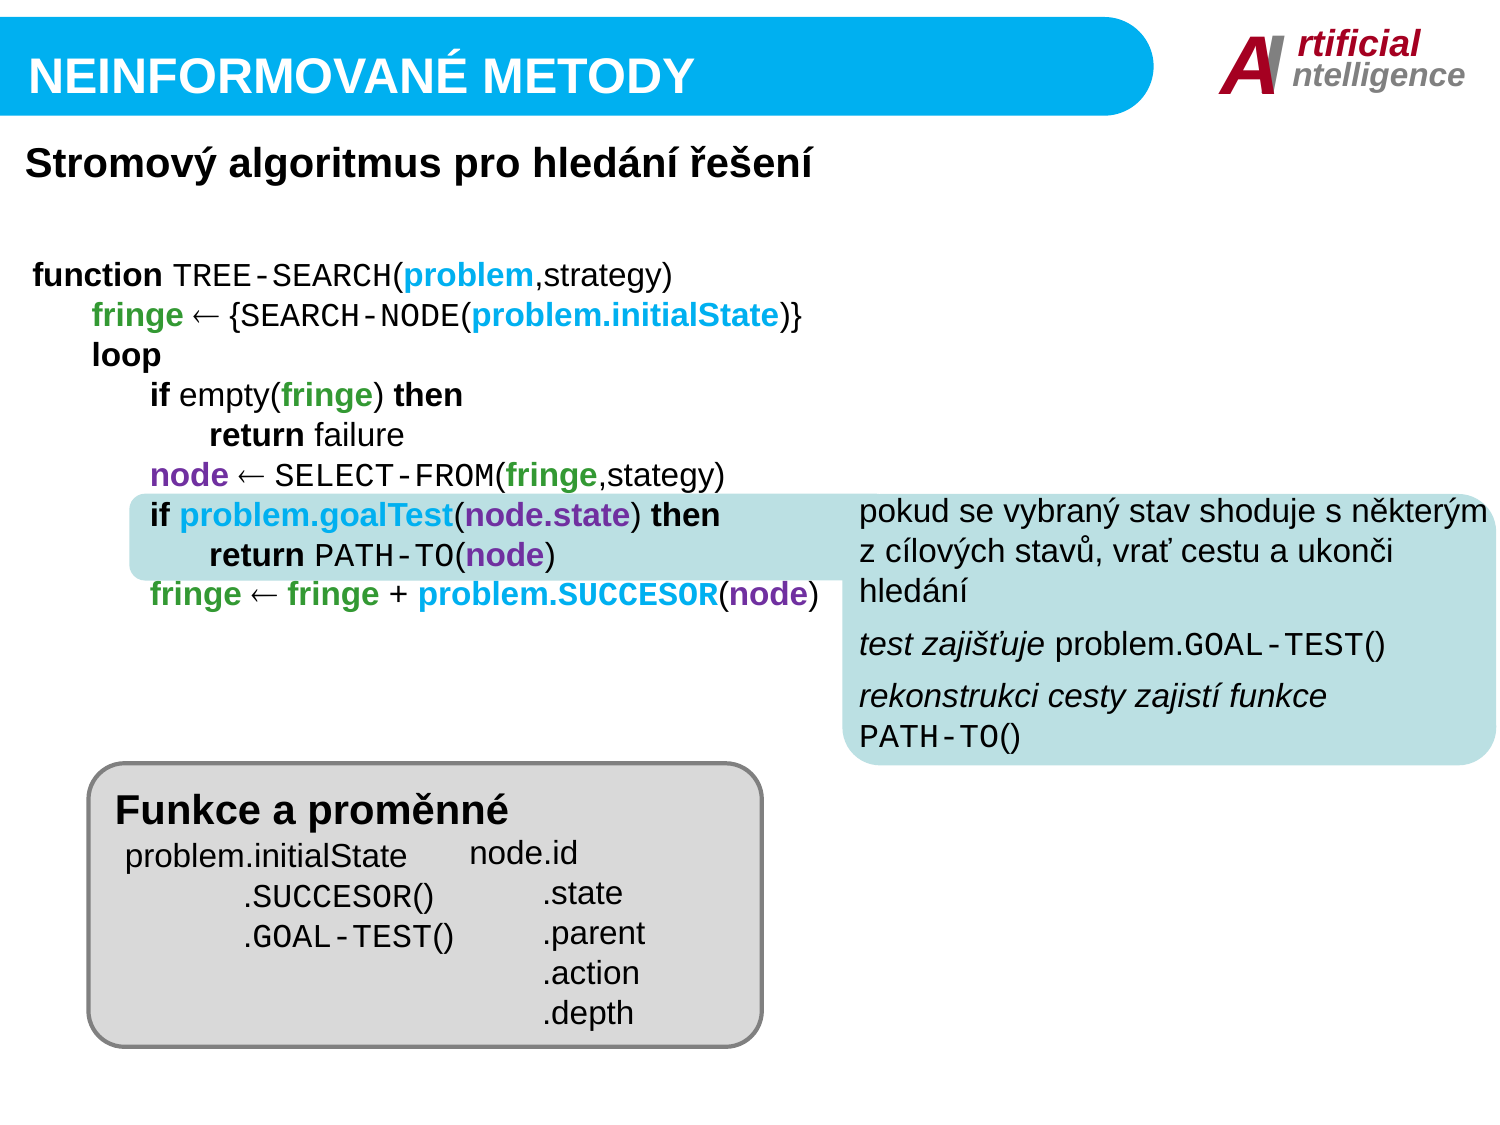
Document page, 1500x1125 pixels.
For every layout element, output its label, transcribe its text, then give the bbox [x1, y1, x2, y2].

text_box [1219, 10, 1483, 113]
text_box node.id .state .parent .action .depth [454, 823, 809, 1038]
text_box pokud se vybraný stav shoduje s některým z cílových stavů, vrať cestu a ukonči hledání test zajišťuje problem.GOAL-TEST() rekonstrukci cesty zajistí funkce PATH-TO() [844, 482, 1500, 762]
text_box Stromový algoritmus pro hledání řešení [10, 128, 890, 193]
text_box function TREE-SEARCH(problem,strategy) fringe  {SEARCH-NODE(problem.initialState)} loop if empty(fringe) then return failure node  SELECT-FROM(fringe,stategy) if problem.goalTest(node.state) then return PATH-TO(node) fringe  fringe + problem.succesor(node) [17, 245, 845, 620]
text_box Neinformované metody [13, 36, 712, 111]
text_box [0, 19, 1152, 114]
text_box Funkce a proměnné [100, 775, 545, 841]
text_box [88, 763, 762, 1047]
text_box problem.initialState .succesor() .goal-Test() [110, 826, 454, 962]
